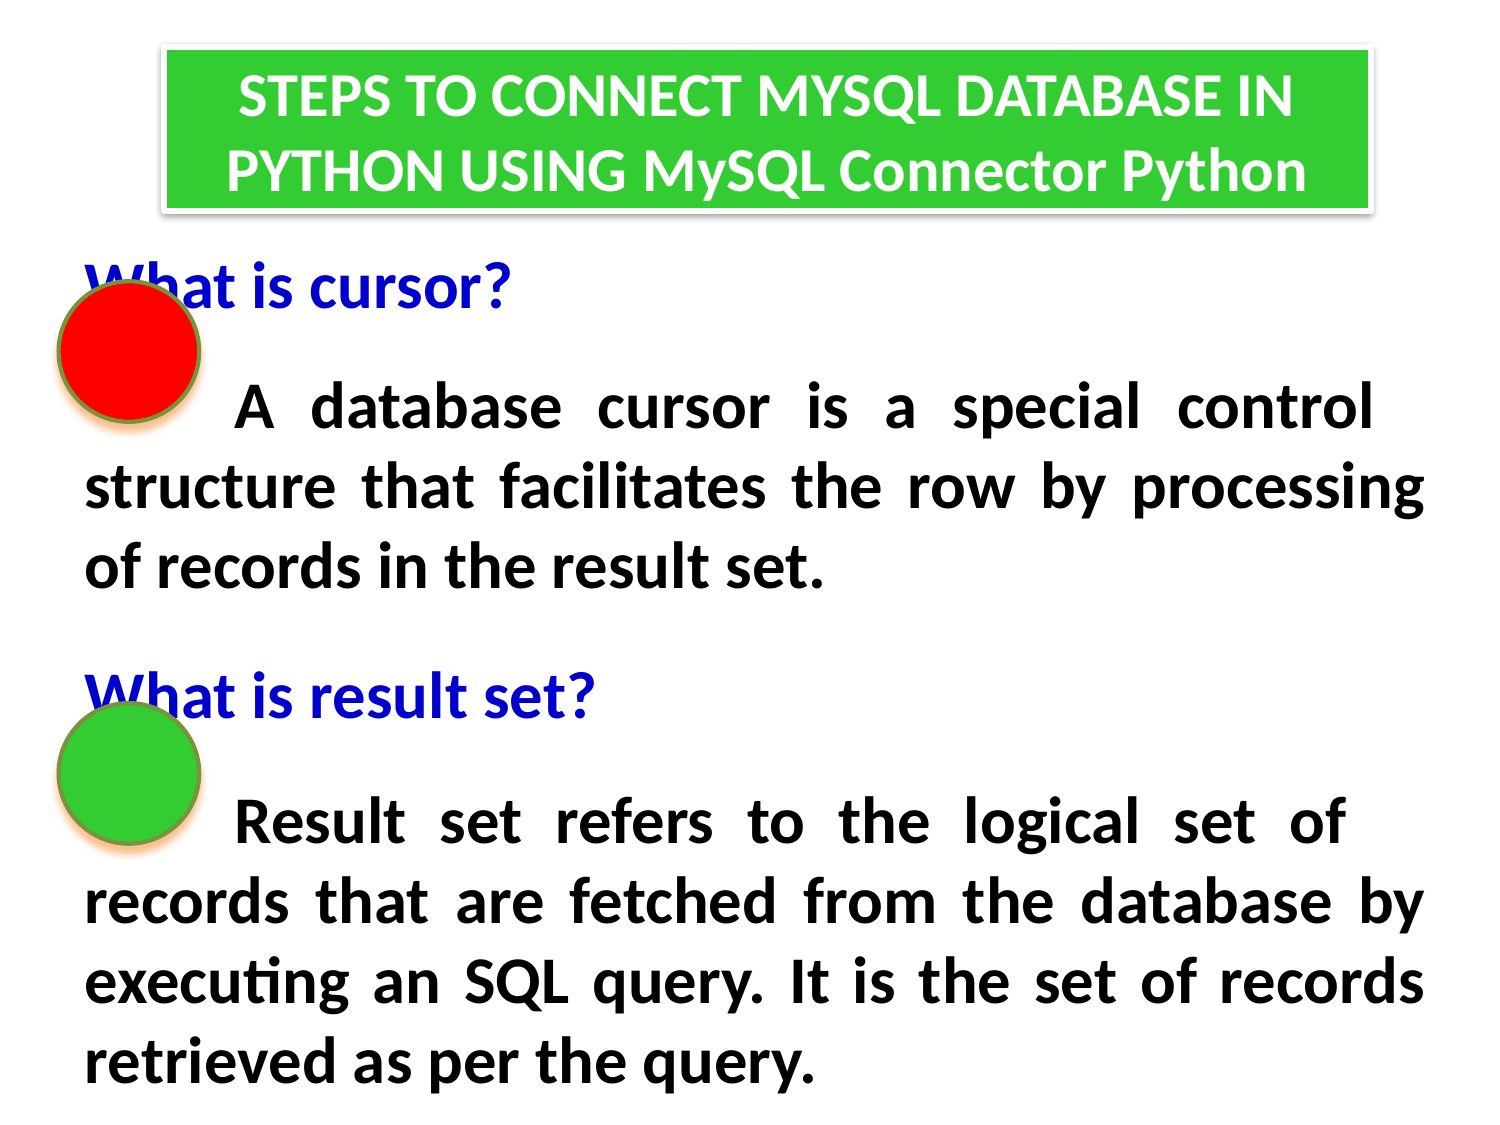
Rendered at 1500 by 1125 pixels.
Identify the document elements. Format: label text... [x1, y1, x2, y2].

text_box [56, 701, 202, 846]
text_box [56, 279, 202, 424]
text_box STEPS TO CONNECT MYSQL DATABASE IN PYTHON USING MySQL Connector Python [161, 44, 1374, 214]
text_box What is cursor? A database cursor is a special control structure that facilitates the row by processing of records in the result set. What is result set? Result set refers to the logical set of records that are fetched from the database by executing an SQL query. It is the set of records retrieved as per the query. [70, 234, 1442, 1104]
